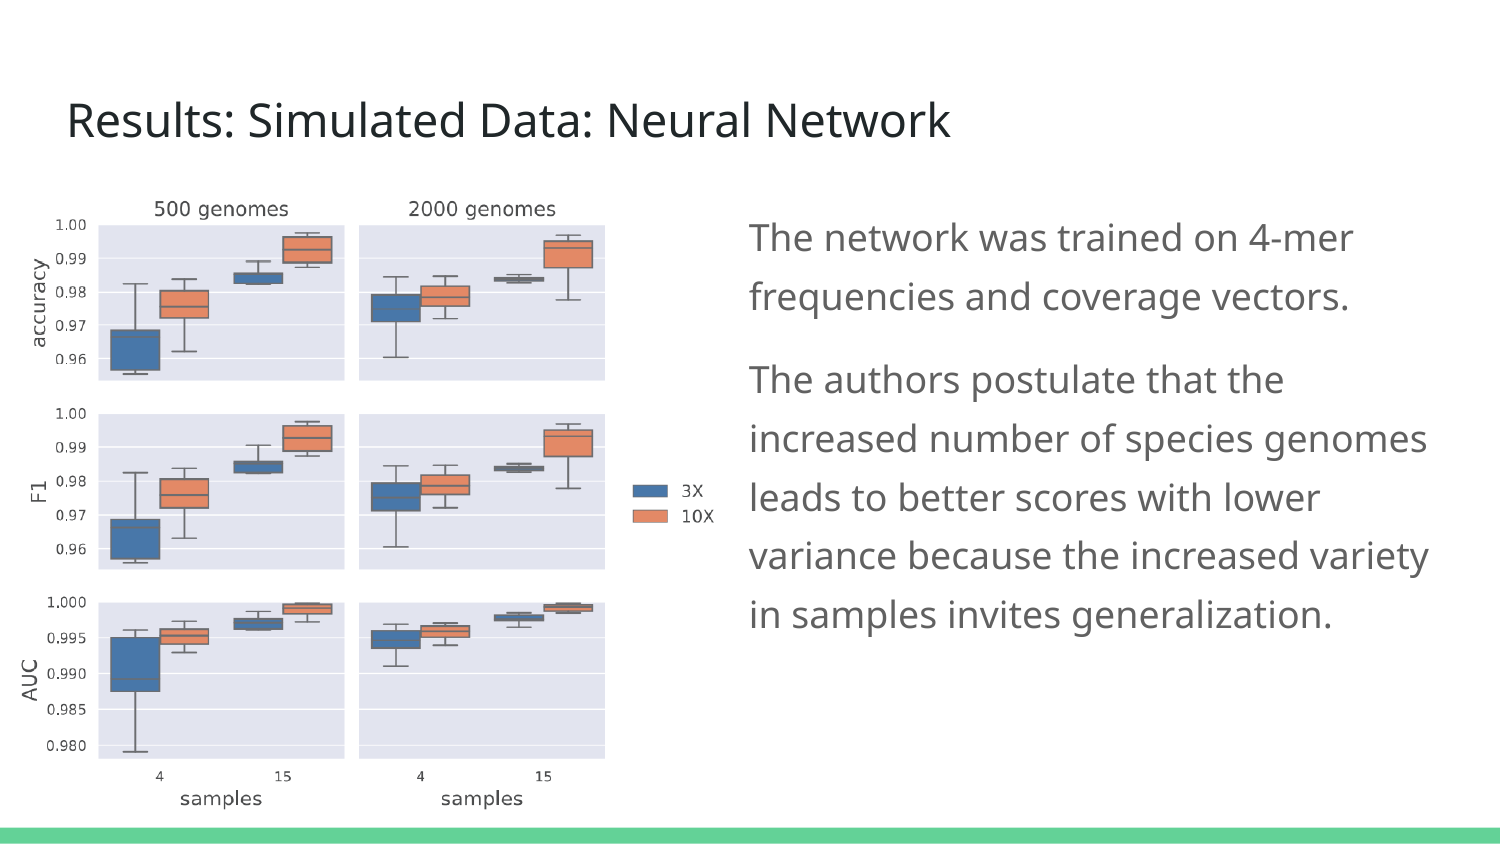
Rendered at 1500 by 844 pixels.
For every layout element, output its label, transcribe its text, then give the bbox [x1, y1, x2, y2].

title Results: Simulated Data: Neural Network [51, 72, 1449, 167]
picture [0, 188, 734, 825]
list The network was trained on 4-mer frequencies and coverage vectors. The authors postulate that the increased number of species genomes leads to better scores with lower variance because the increased variety in samples invites generalization. [736, 189, 1449, 750]
